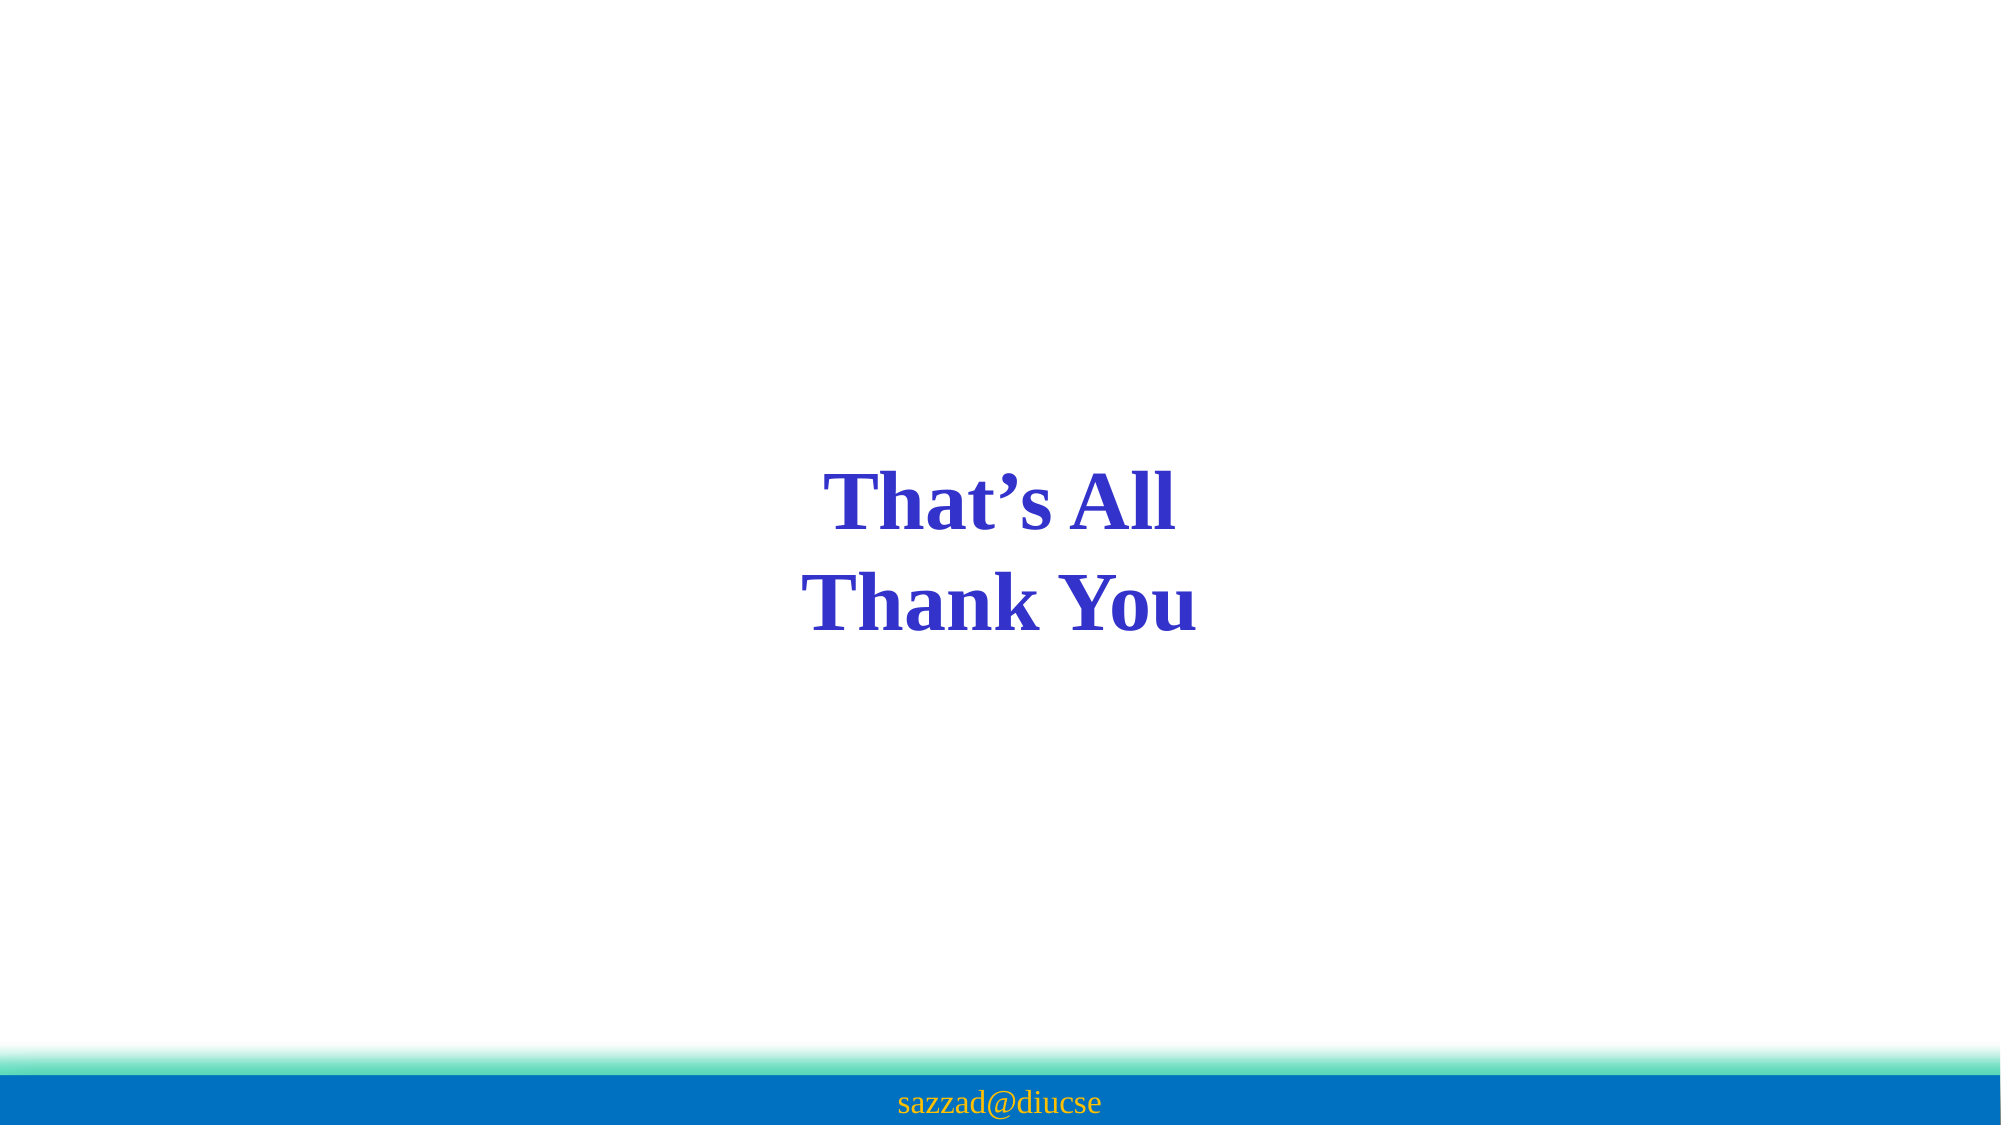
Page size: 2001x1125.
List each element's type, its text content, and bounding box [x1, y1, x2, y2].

title That’s All Thank You [118, 437, 1882, 655]
